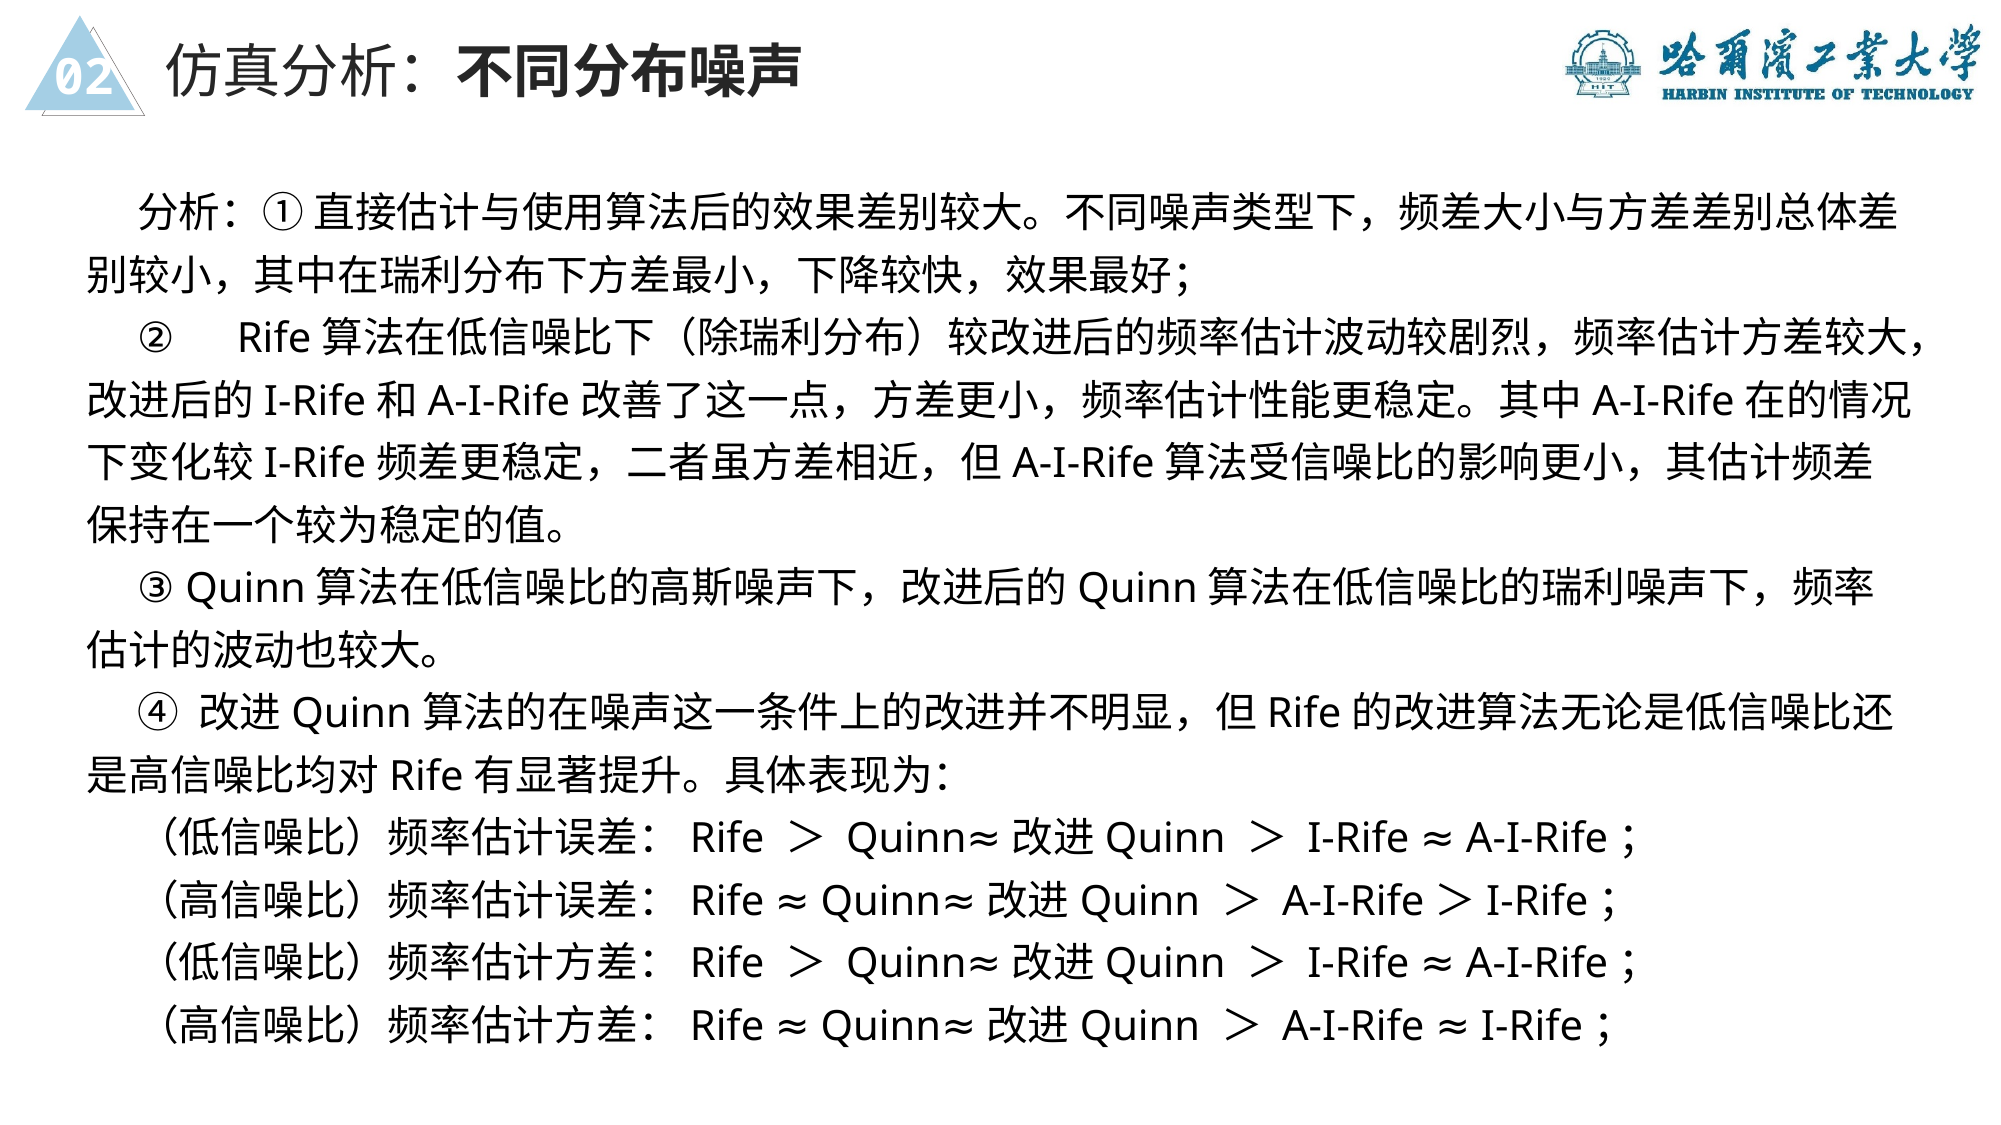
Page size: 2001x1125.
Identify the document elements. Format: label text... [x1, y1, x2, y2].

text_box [24, 15, 145, 116]
picture [1562, 15, 1989, 111]
text_box 仿真分析：不同分布噪声 [164, 31, 1562, 108]
text_box 分析：① 直接估计与使用算法后的效果差别较大。不同噪声类型下，频差大小与方差差别总体差别较小，其中在瑞利分布下方差最小，下降较快，效果最好； ② Rife算法在低信噪比下（除瑞利分布）较改进后的频率估计波动较剧烈，频率估计方差较大，改进后的I-Rife和A-I-Rife改善了这一点，方差更小，频率估计性能更稳定。其中A-I-Rife在的情况下变化较I-Rife频差更稳定，二者虽方差相近，但A-I-Rife算法受信噪比的影响更小，其估计频差保持在一个较为稳定的值。 ③ Quinn算法在低信噪比的高斯噪声下，改进后的Quinn算法在低信噪比的瑞利噪声下，频率估计的波动也较大。 ④ 改进Quinn算法的在噪声这一条件上的改进并不明显，但Rife的改进算法无论是低信噪比还是高信噪比均对Rife有显著提升。具体表现为： （低信噪比）频率估计误差：Rife ＞ Quinn≈改进Quinn ＞ I-Rife ≈ A-I-Rife； （高信噪比）频率估计误差：Rife ≈ Quinn≈改进Quinn ＞ A-I-Rife＞I-Rife； （低信噪比）频率估计方差：Rife ＞ Quinn≈改进Quinn ＞ I-Rife ≈ A-I-Rife； （高信噪比）频率估计方差：Rife ≈ Quinn≈改进Quinn ＞ A-I-Rife ≈ I-Rife； [72, 166, 1928, 1056]
